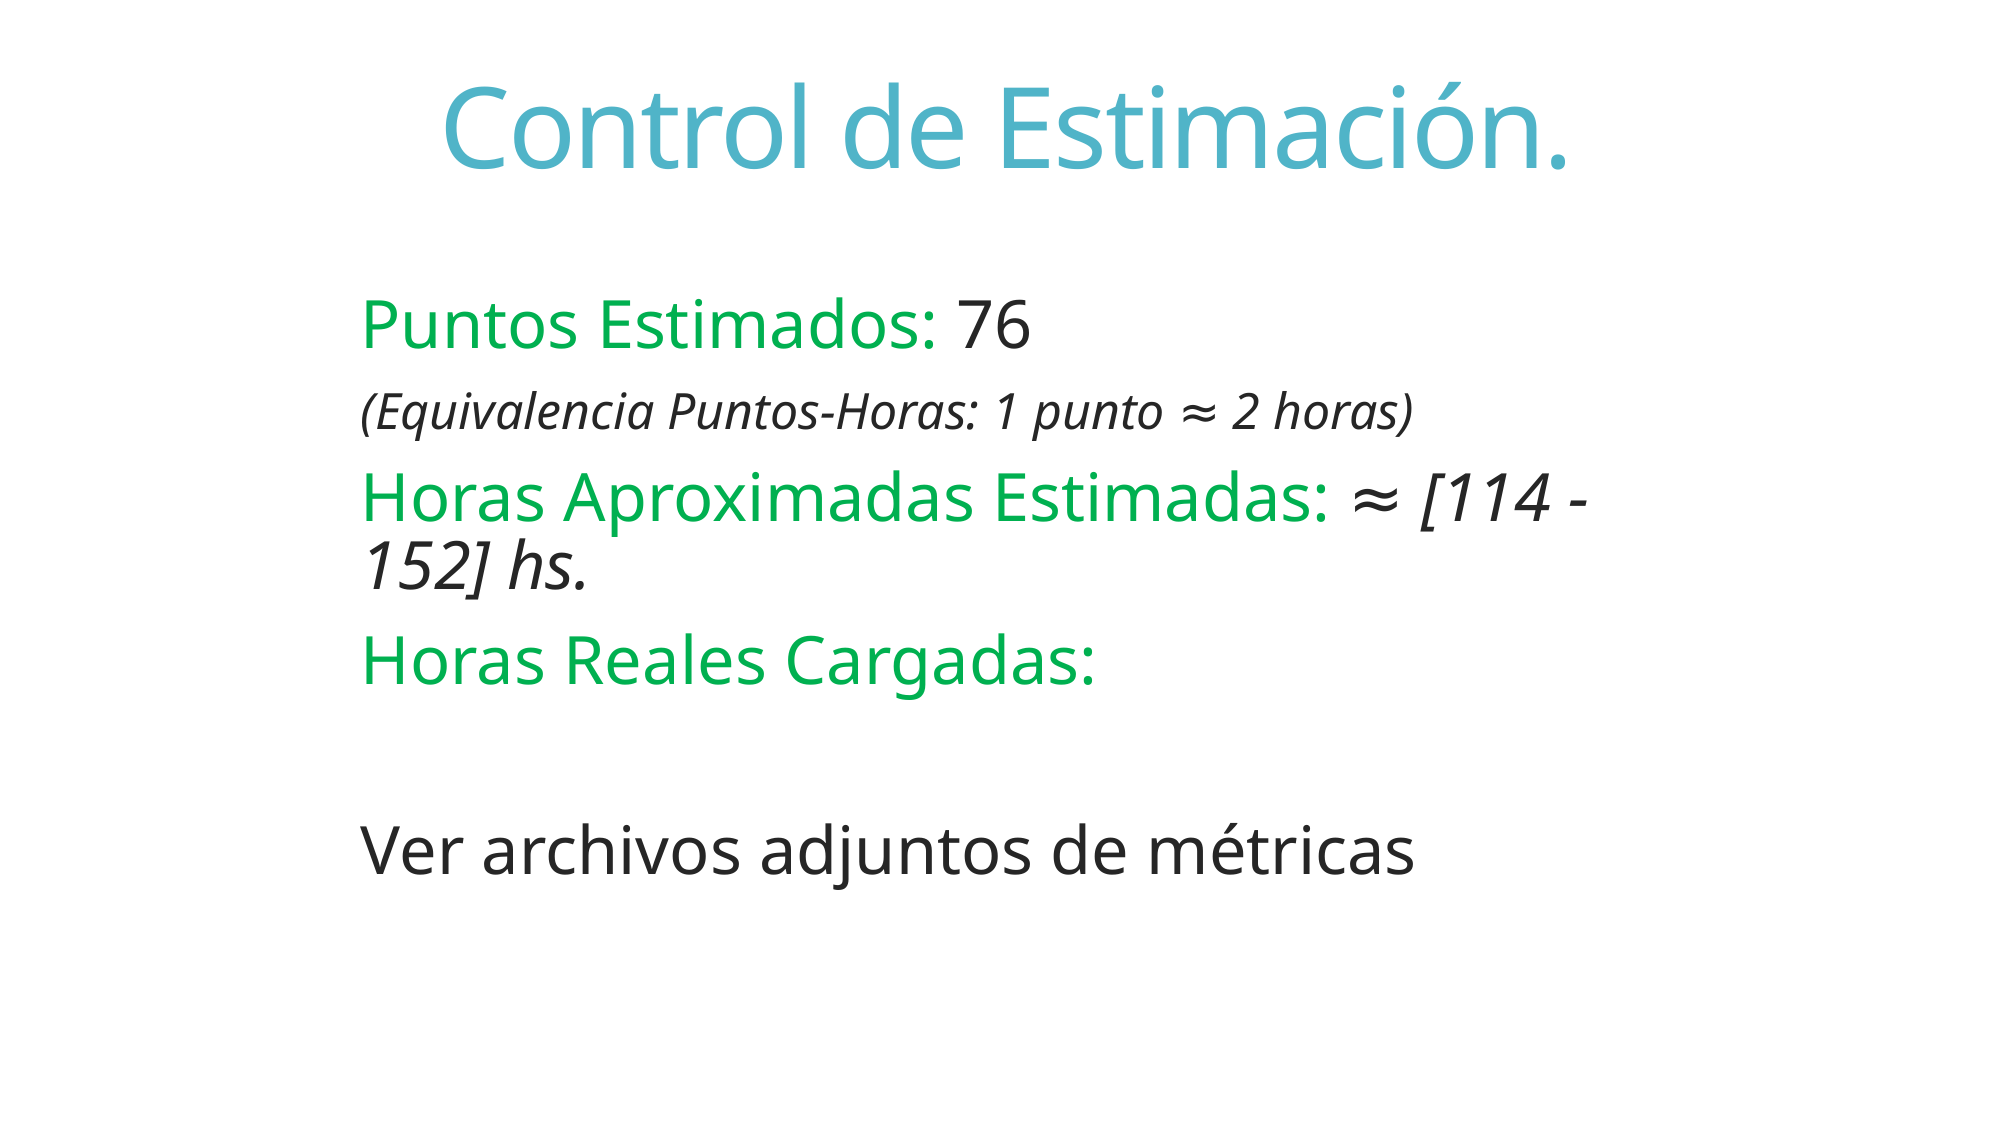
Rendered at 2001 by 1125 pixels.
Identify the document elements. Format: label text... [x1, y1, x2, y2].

list Puntos Estimados: 76 (Equivalencia Puntos-Horas: 1 punto ≈ 2 horas) Horas Aproximadas Estimadas: ≈ [114 -152] hs. Horas Reales Cargadas: Ver archivos adjuntos de métricas [345, 286, 1669, 972]
title Control de Estimación. [332, 23, 1682, 244]
